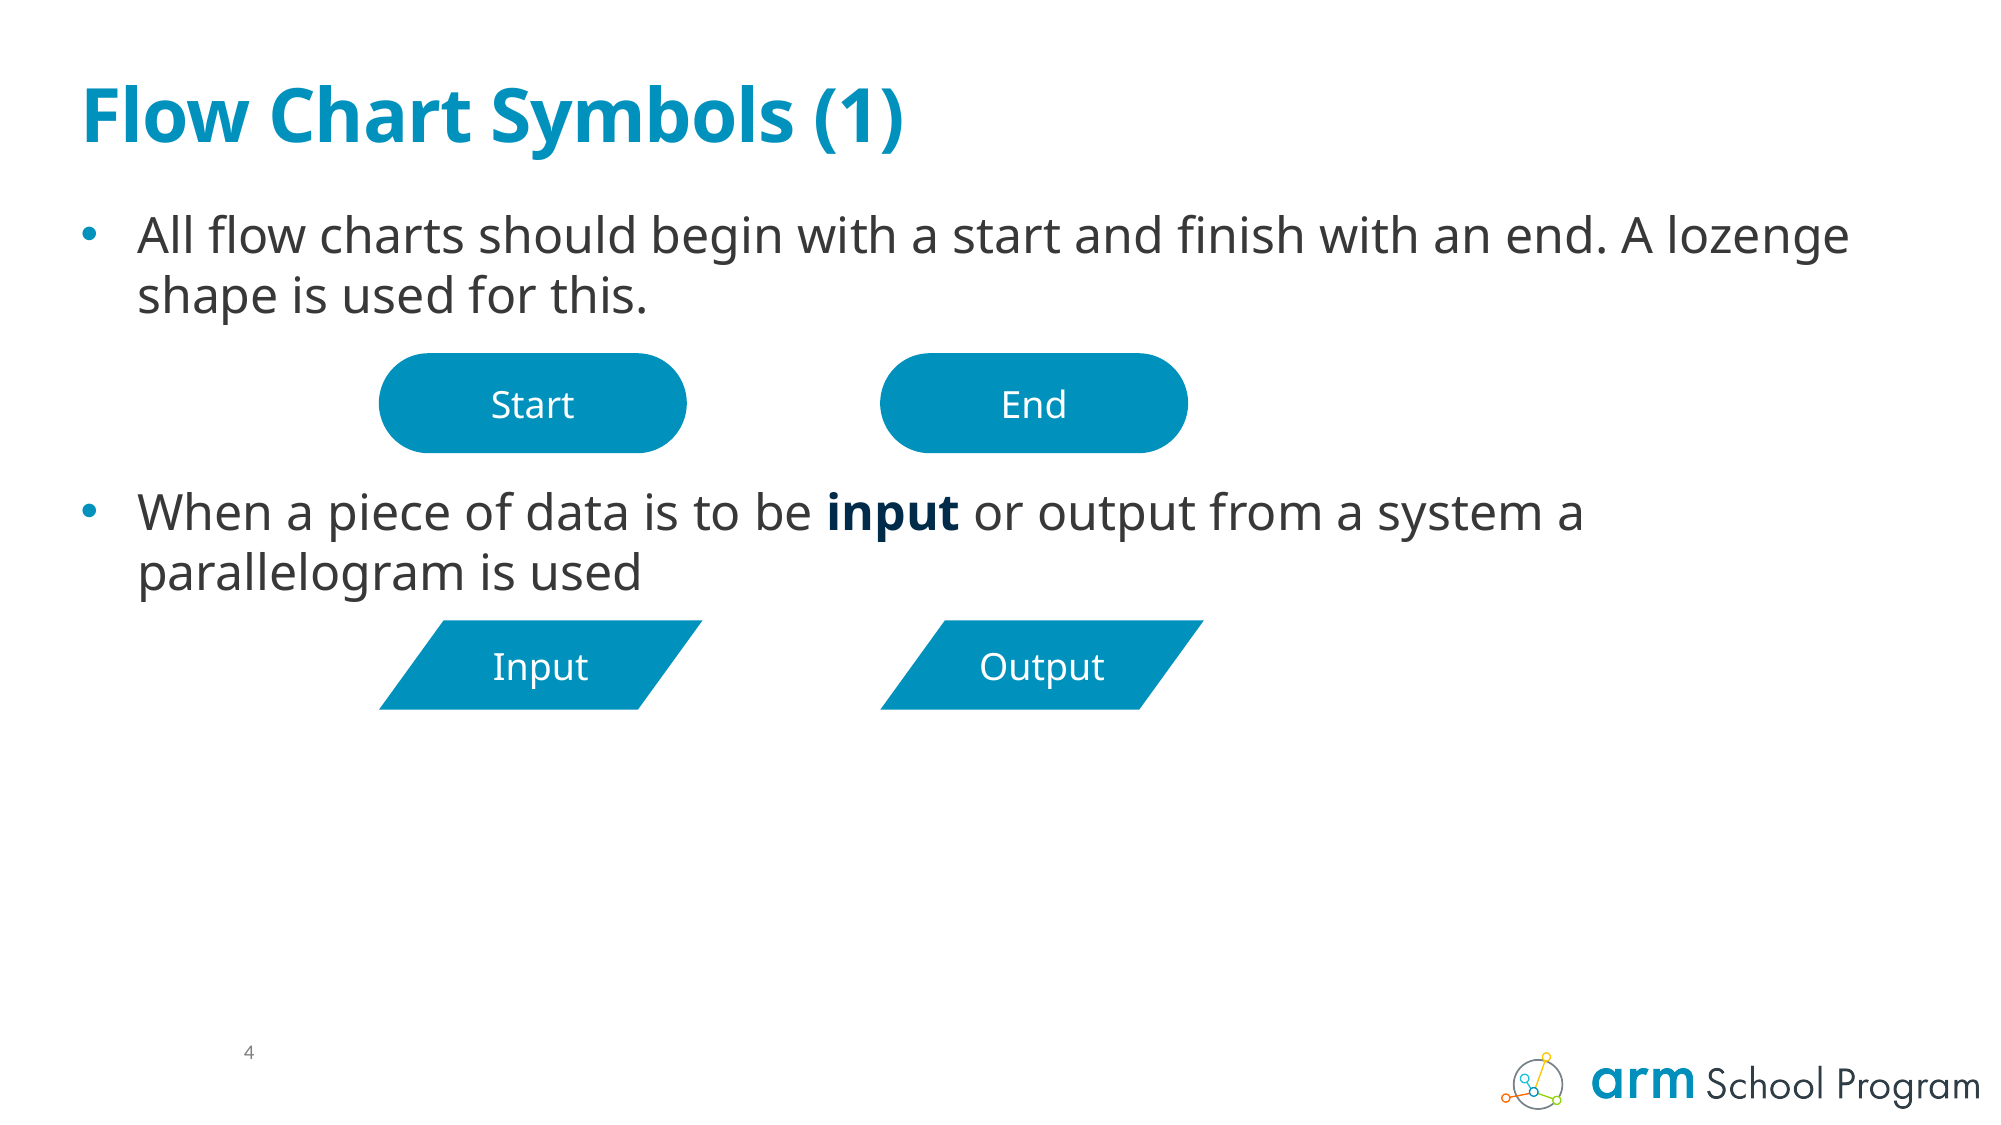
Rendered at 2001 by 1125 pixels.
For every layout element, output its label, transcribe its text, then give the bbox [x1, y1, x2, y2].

list All flow charts should begin with a start and finish with an end. A lozenge shape is used for this. When a piece of data is to be input or output from a system a parallelogram is used [80, 203, 1915, 957]
picture [1501, 1052, 1979, 1110]
text_box Output [878, 619, 1206, 711]
text_box Input [376, 619, 705, 711]
title Flow Chart Symbols (1) [80, 48, 1915, 158]
text_box End [879, 352, 1190, 455]
text_box Start [377, 352, 688, 455]
